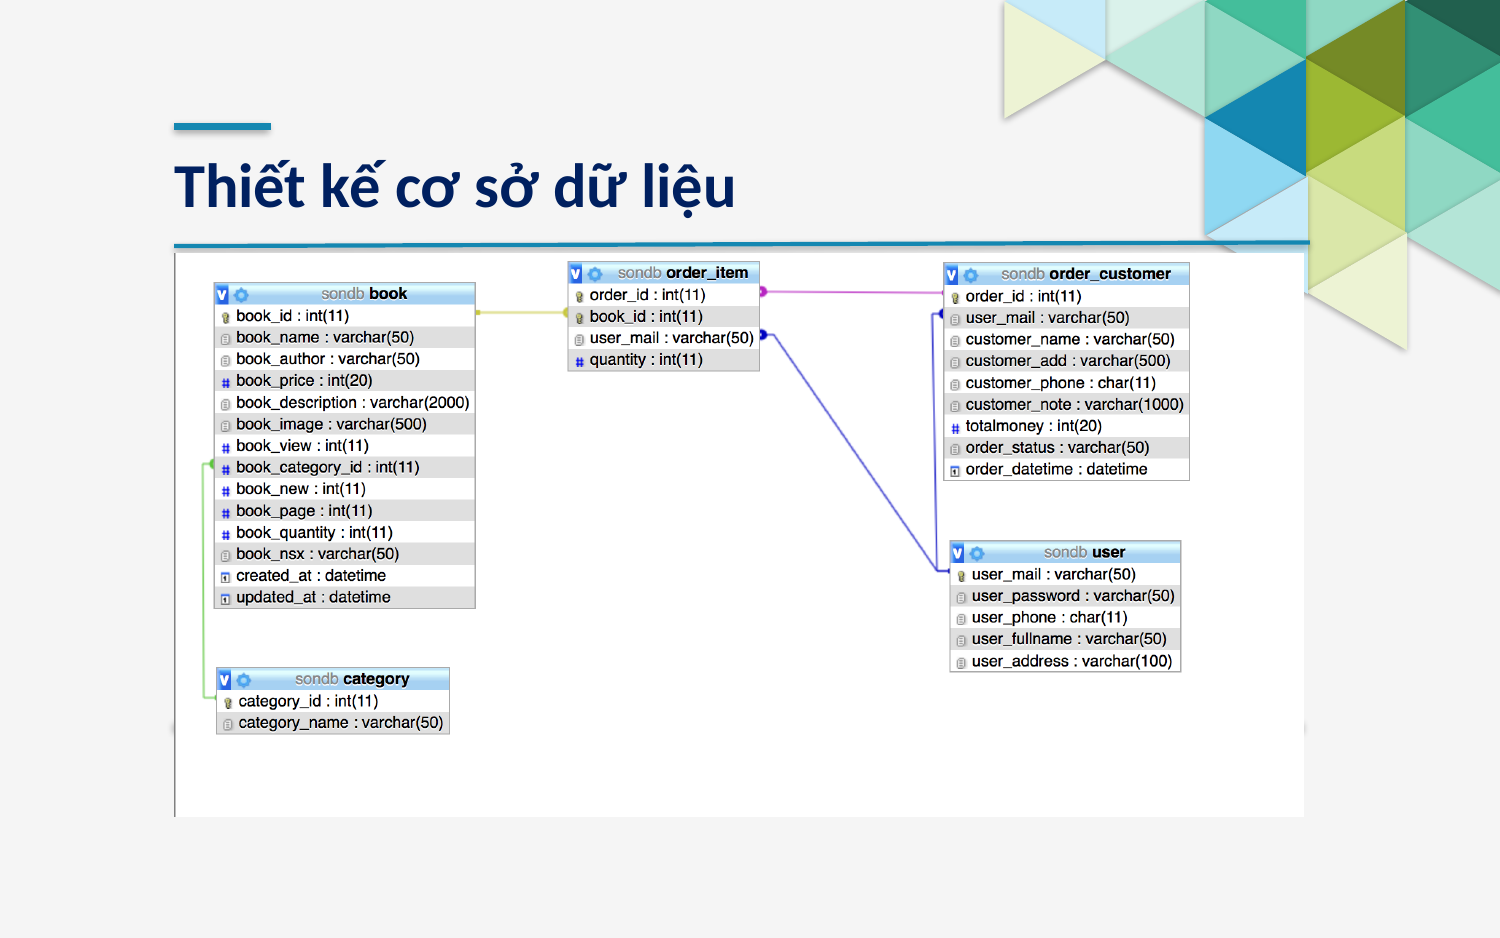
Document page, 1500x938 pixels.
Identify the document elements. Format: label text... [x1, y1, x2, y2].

picture [173, 253, 1305, 817]
list Thiết kế cơ sở dữ liệu​ [174, 153, 1308, 213]
